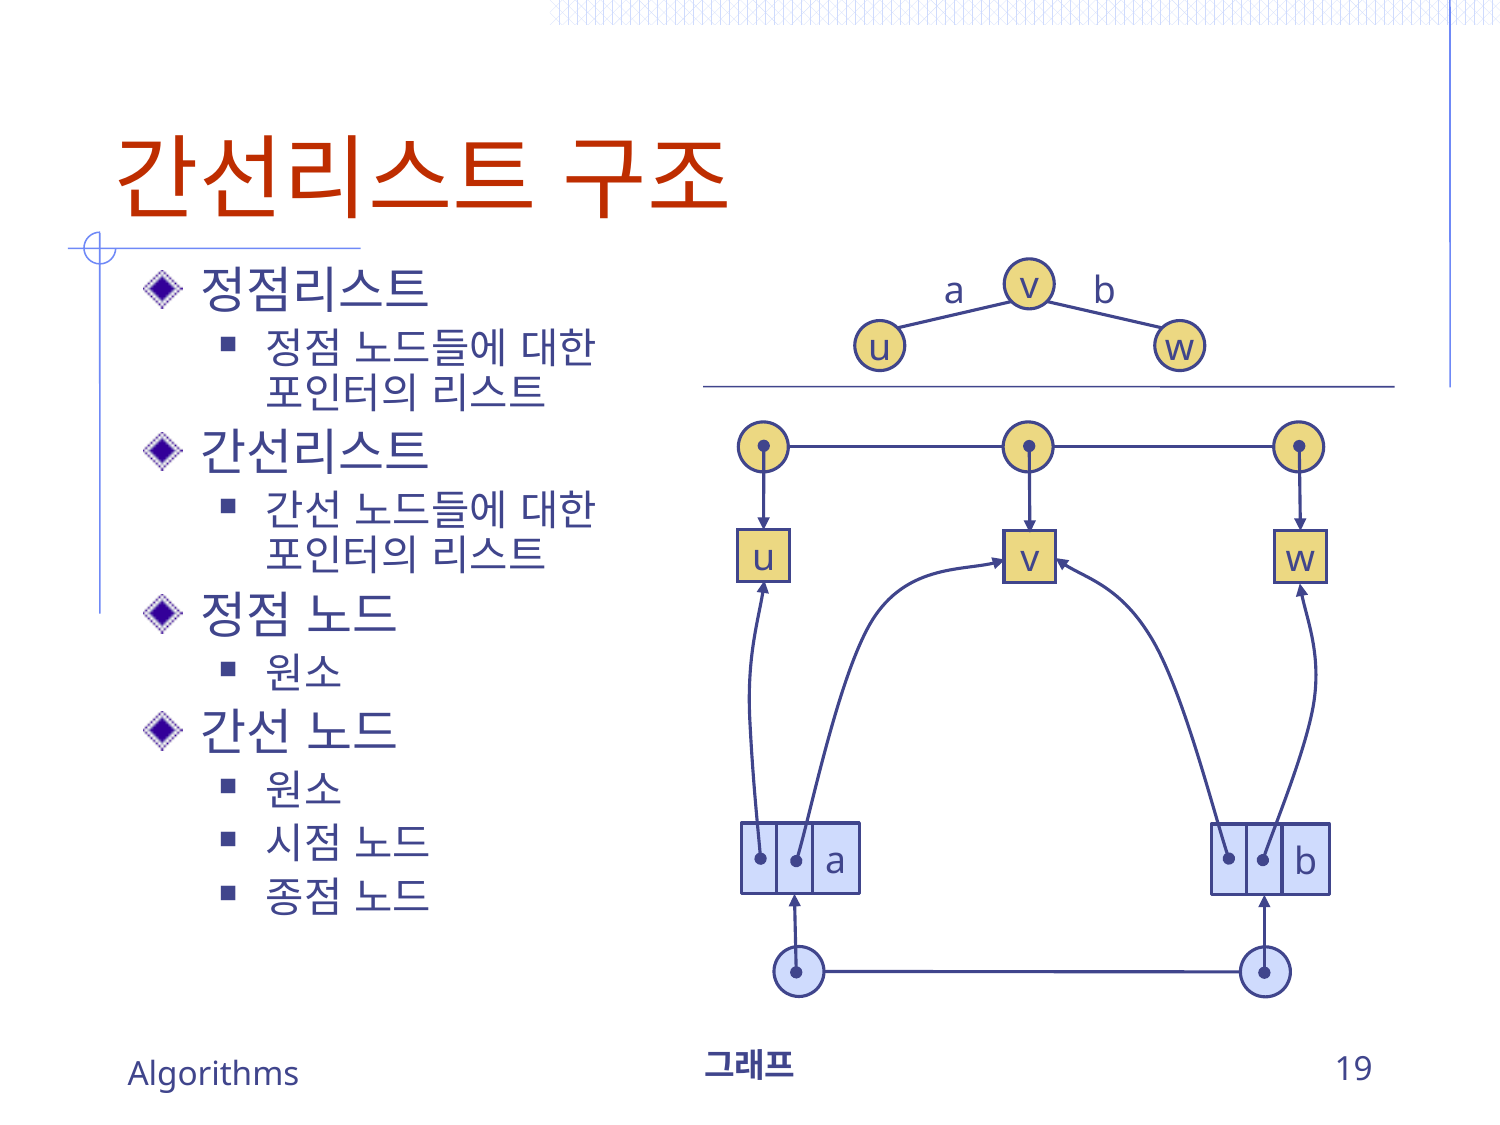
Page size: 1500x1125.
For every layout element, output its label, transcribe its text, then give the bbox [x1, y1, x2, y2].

footer 그래프 [512, 1024, 988, 1101]
text_box b [1282, 823, 1330, 895]
text_box b [1078, 258, 1131, 301]
picture [143, 432, 183, 471]
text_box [1046, 302, 1163, 327]
text_box [790, 557, 1006, 868]
text_box w [1274, 530, 1327, 583]
picture [143, 594, 183, 634]
text_box a [929, 258, 980, 301]
slide_number 19 [1074, 1024, 1388, 1101]
text_box u [854, 320, 905, 371]
text_box [1240, 947, 1291, 997]
picture [143, 270, 183, 309]
title 간선리스트 구조 [99, 49, 1395, 238]
text_box [1035, 456, 1052, 471]
text_box [1055, 558, 1235, 865]
text_box [1211, 823, 1246, 895]
text_box [773, 946, 824, 997]
text_box [1246, 823, 1282, 895]
picture [143, 711, 183, 751]
text_box a [812, 823, 860, 894]
text_box [776, 823, 812, 894]
text_box [1256, 583, 1317, 867]
text_box [749, 580, 769, 865]
text_box u [737, 529, 790, 582]
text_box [897, 302, 1012, 327]
text_box [1003, 421, 1054, 446]
list 정점리스트 정점 노드들에 대한 포인터의 리스트 간선리스트 간선 노드들에 대한 포인터의 리스트 정점 노드 원소 간선 노드 원소 시점 노드 종점 노드 [128, 257, 716, 1036]
text_box [1273, 421, 1324, 472]
text_box w [1154, 320, 1205, 371]
slide_number Algorithms [112, 1024, 469, 1101]
text_box [741, 823, 776, 894]
text_box [1004, 456, 1023, 472]
text_box v [1004, 530, 1056, 583]
text_box v [1004, 258, 1055, 309]
text_box [738, 421, 789, 472]
